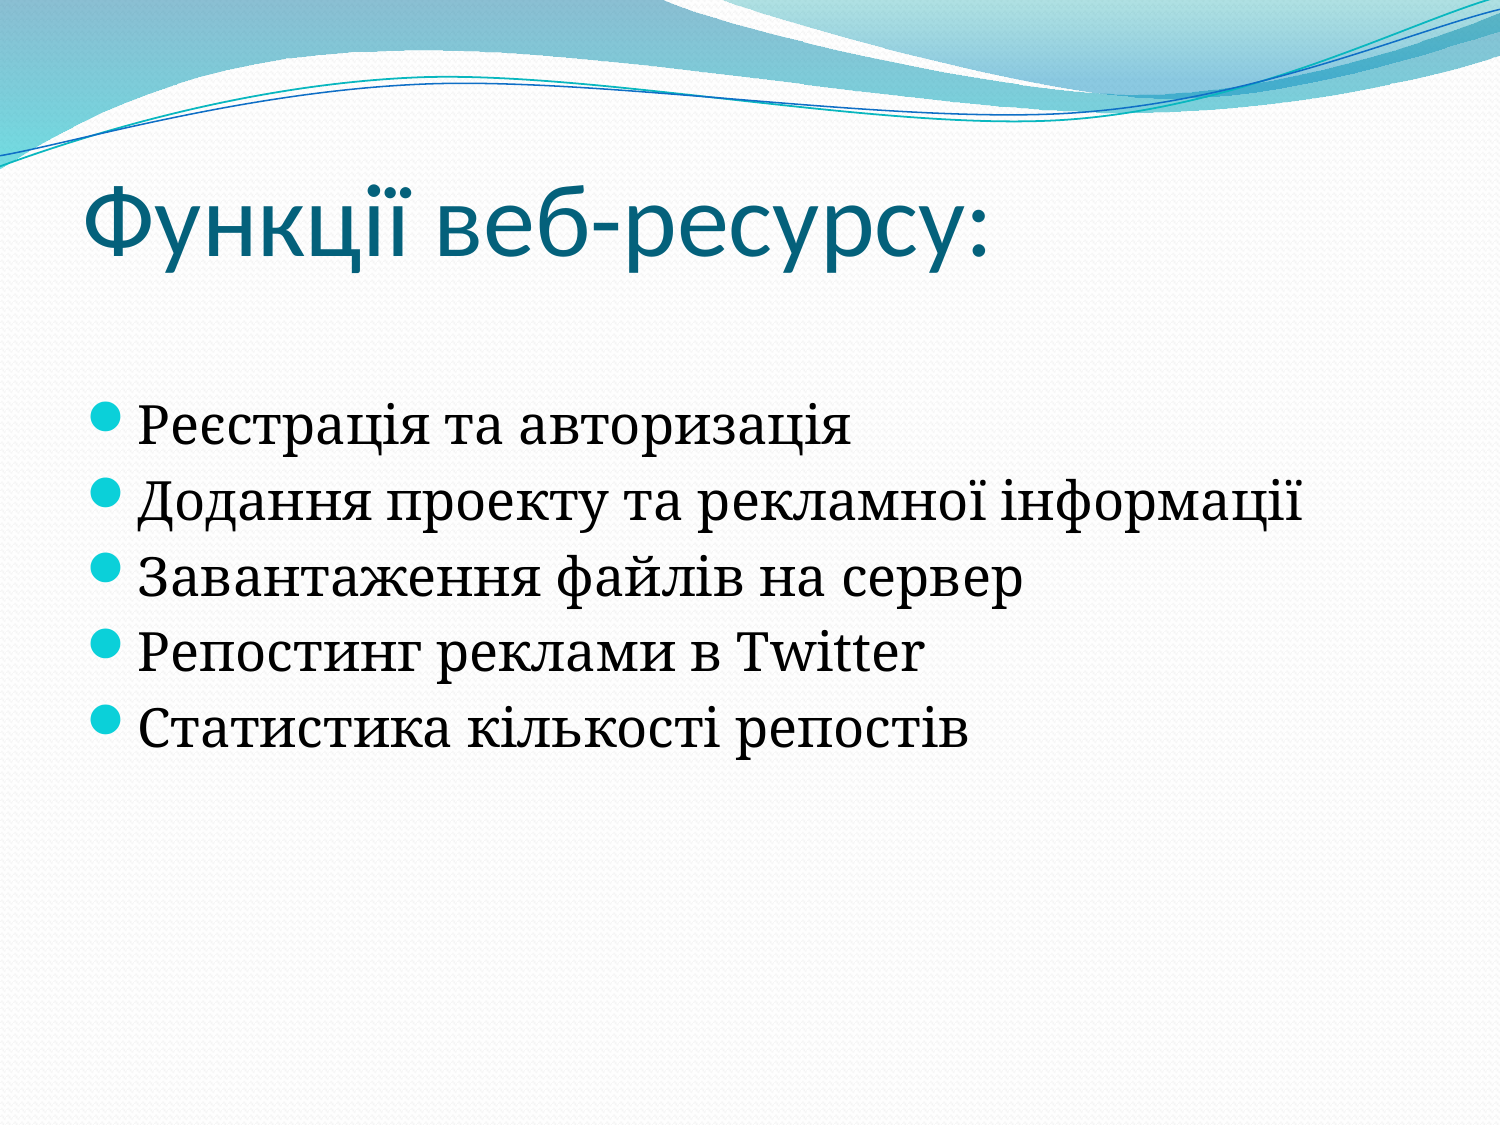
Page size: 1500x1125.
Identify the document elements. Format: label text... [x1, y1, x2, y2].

list Реєстрація та авторизація Додання проекту та рекламної інформації Завантаження файлів на сервер Репостинг реклами в Twitter Статистика кількості репостів [71, 307, 1422, 1028]
title Функції веб-ресурсу: [82, 90, 1433, 278]
